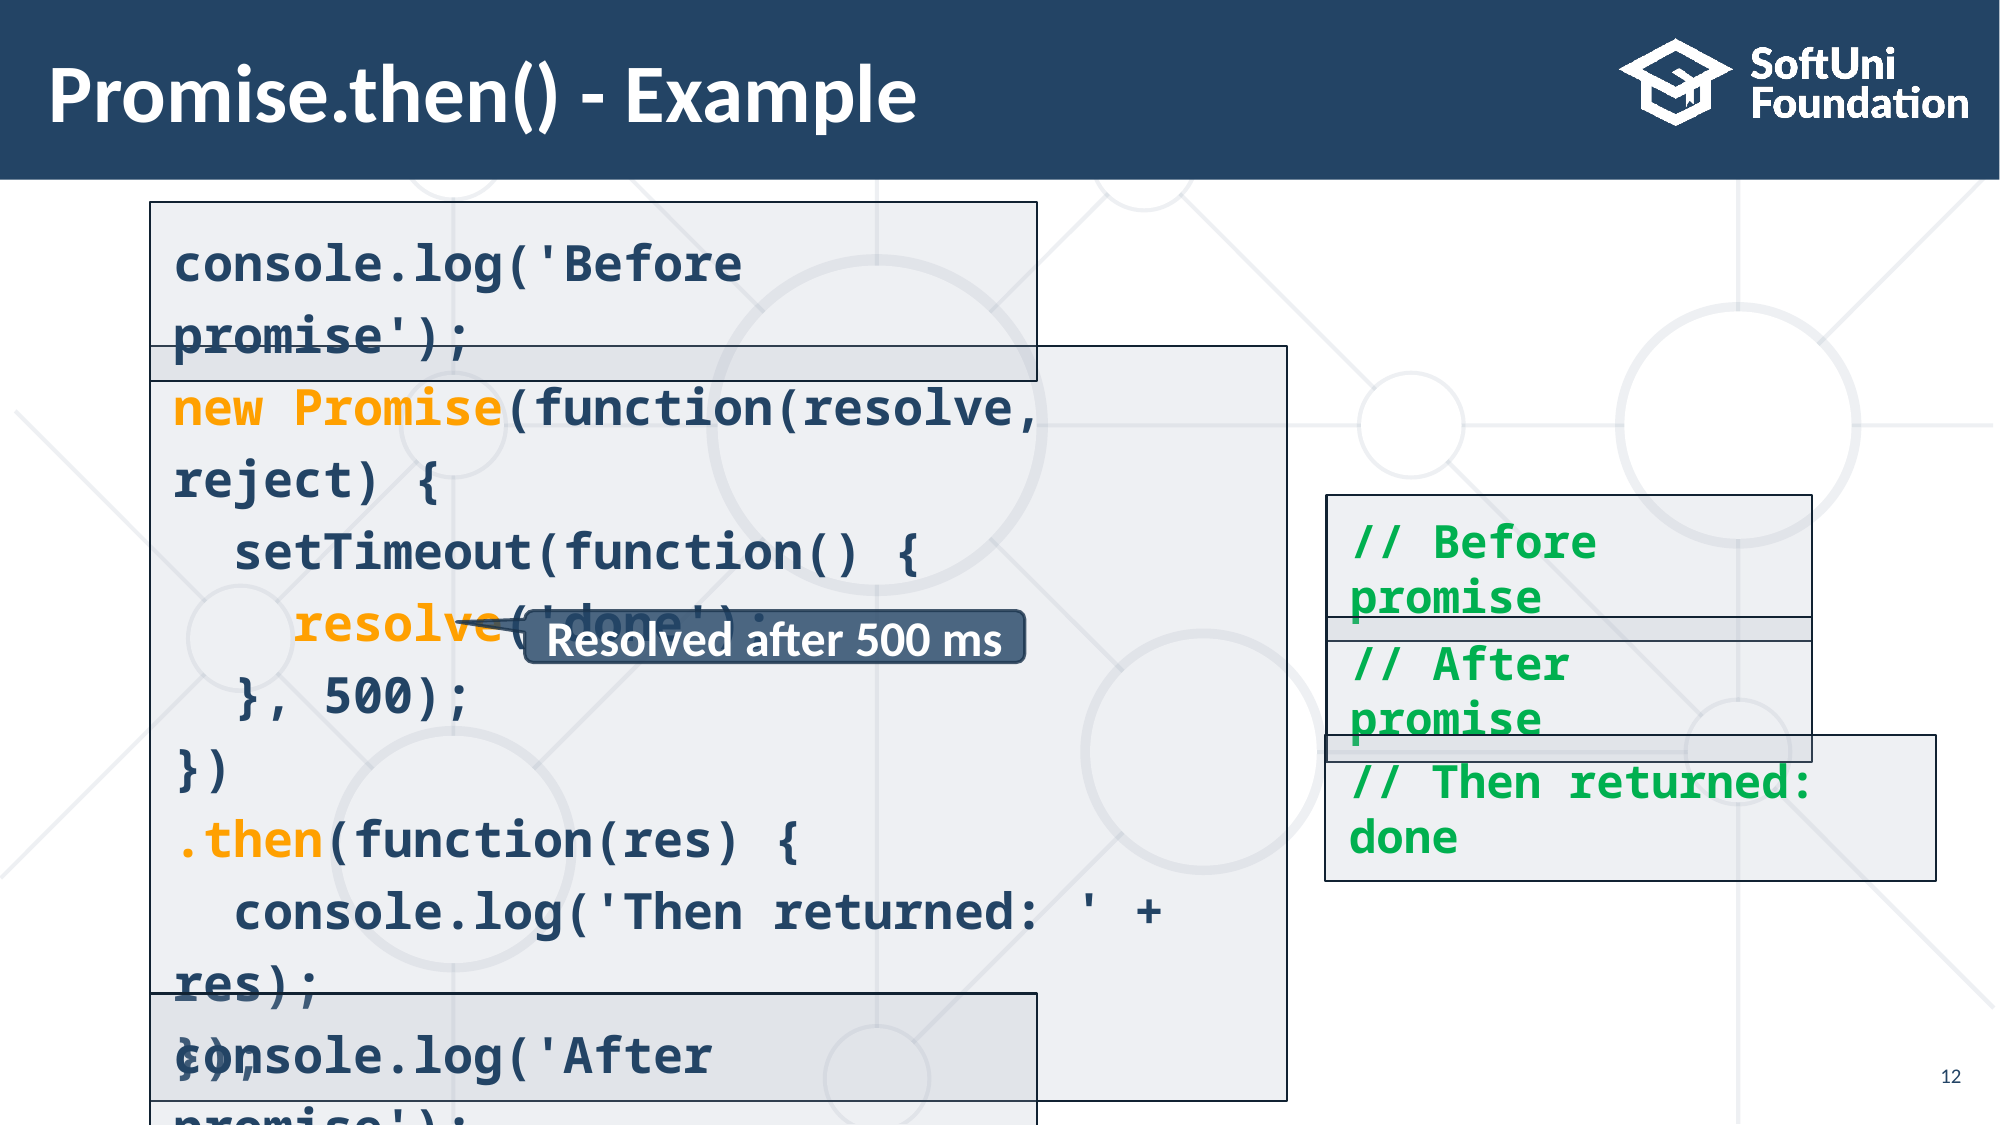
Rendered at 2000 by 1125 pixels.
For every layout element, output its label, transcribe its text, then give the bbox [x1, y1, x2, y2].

text_box console.log('Before promise'); [149, 202, 1038, 382]
text_box // Then returned: done [1325, 735, 1936, 881]
text_box Resolved after 500 ms [456, 610, 1025, 663]
text_box // Before promise [1326, 495, 1813, 616]
slide_number 12 [1896, 1049, 1968, 1101]
text_box new Promise(function(resolve, reject) { setTimeout(function() { resolve('done'); }, 500); }) .then(function(res) { console.log('Then returned: ' + res); }); [150, 346, 1288, 1102]
picture [1618, 38, 1968, 126]
title Promise.then() - Example [31, 16, 1591, 162]
text_box // After promise [1326, 616, 1813, 735]
text_box console.log('After promise'); [149, 993, 1038, 1125]
